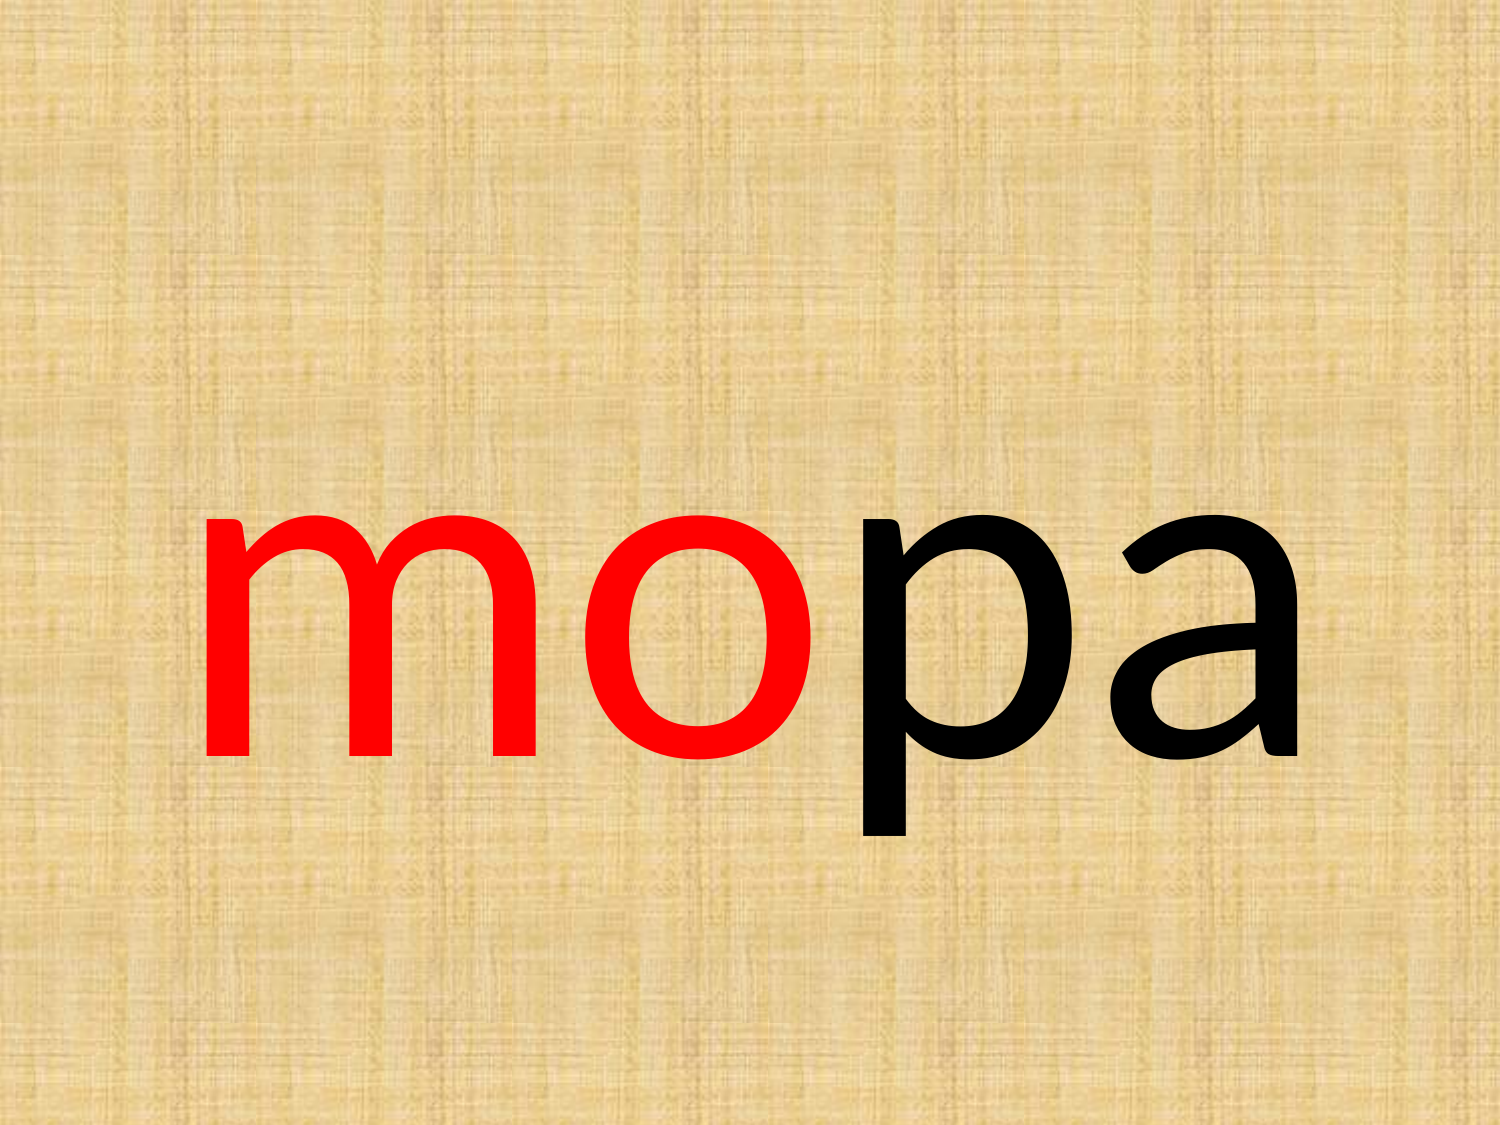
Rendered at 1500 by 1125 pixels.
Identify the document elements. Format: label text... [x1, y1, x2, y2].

title mopa [75, 45, 1425, 1071]
picture [0, 0, 1500, 1125]
